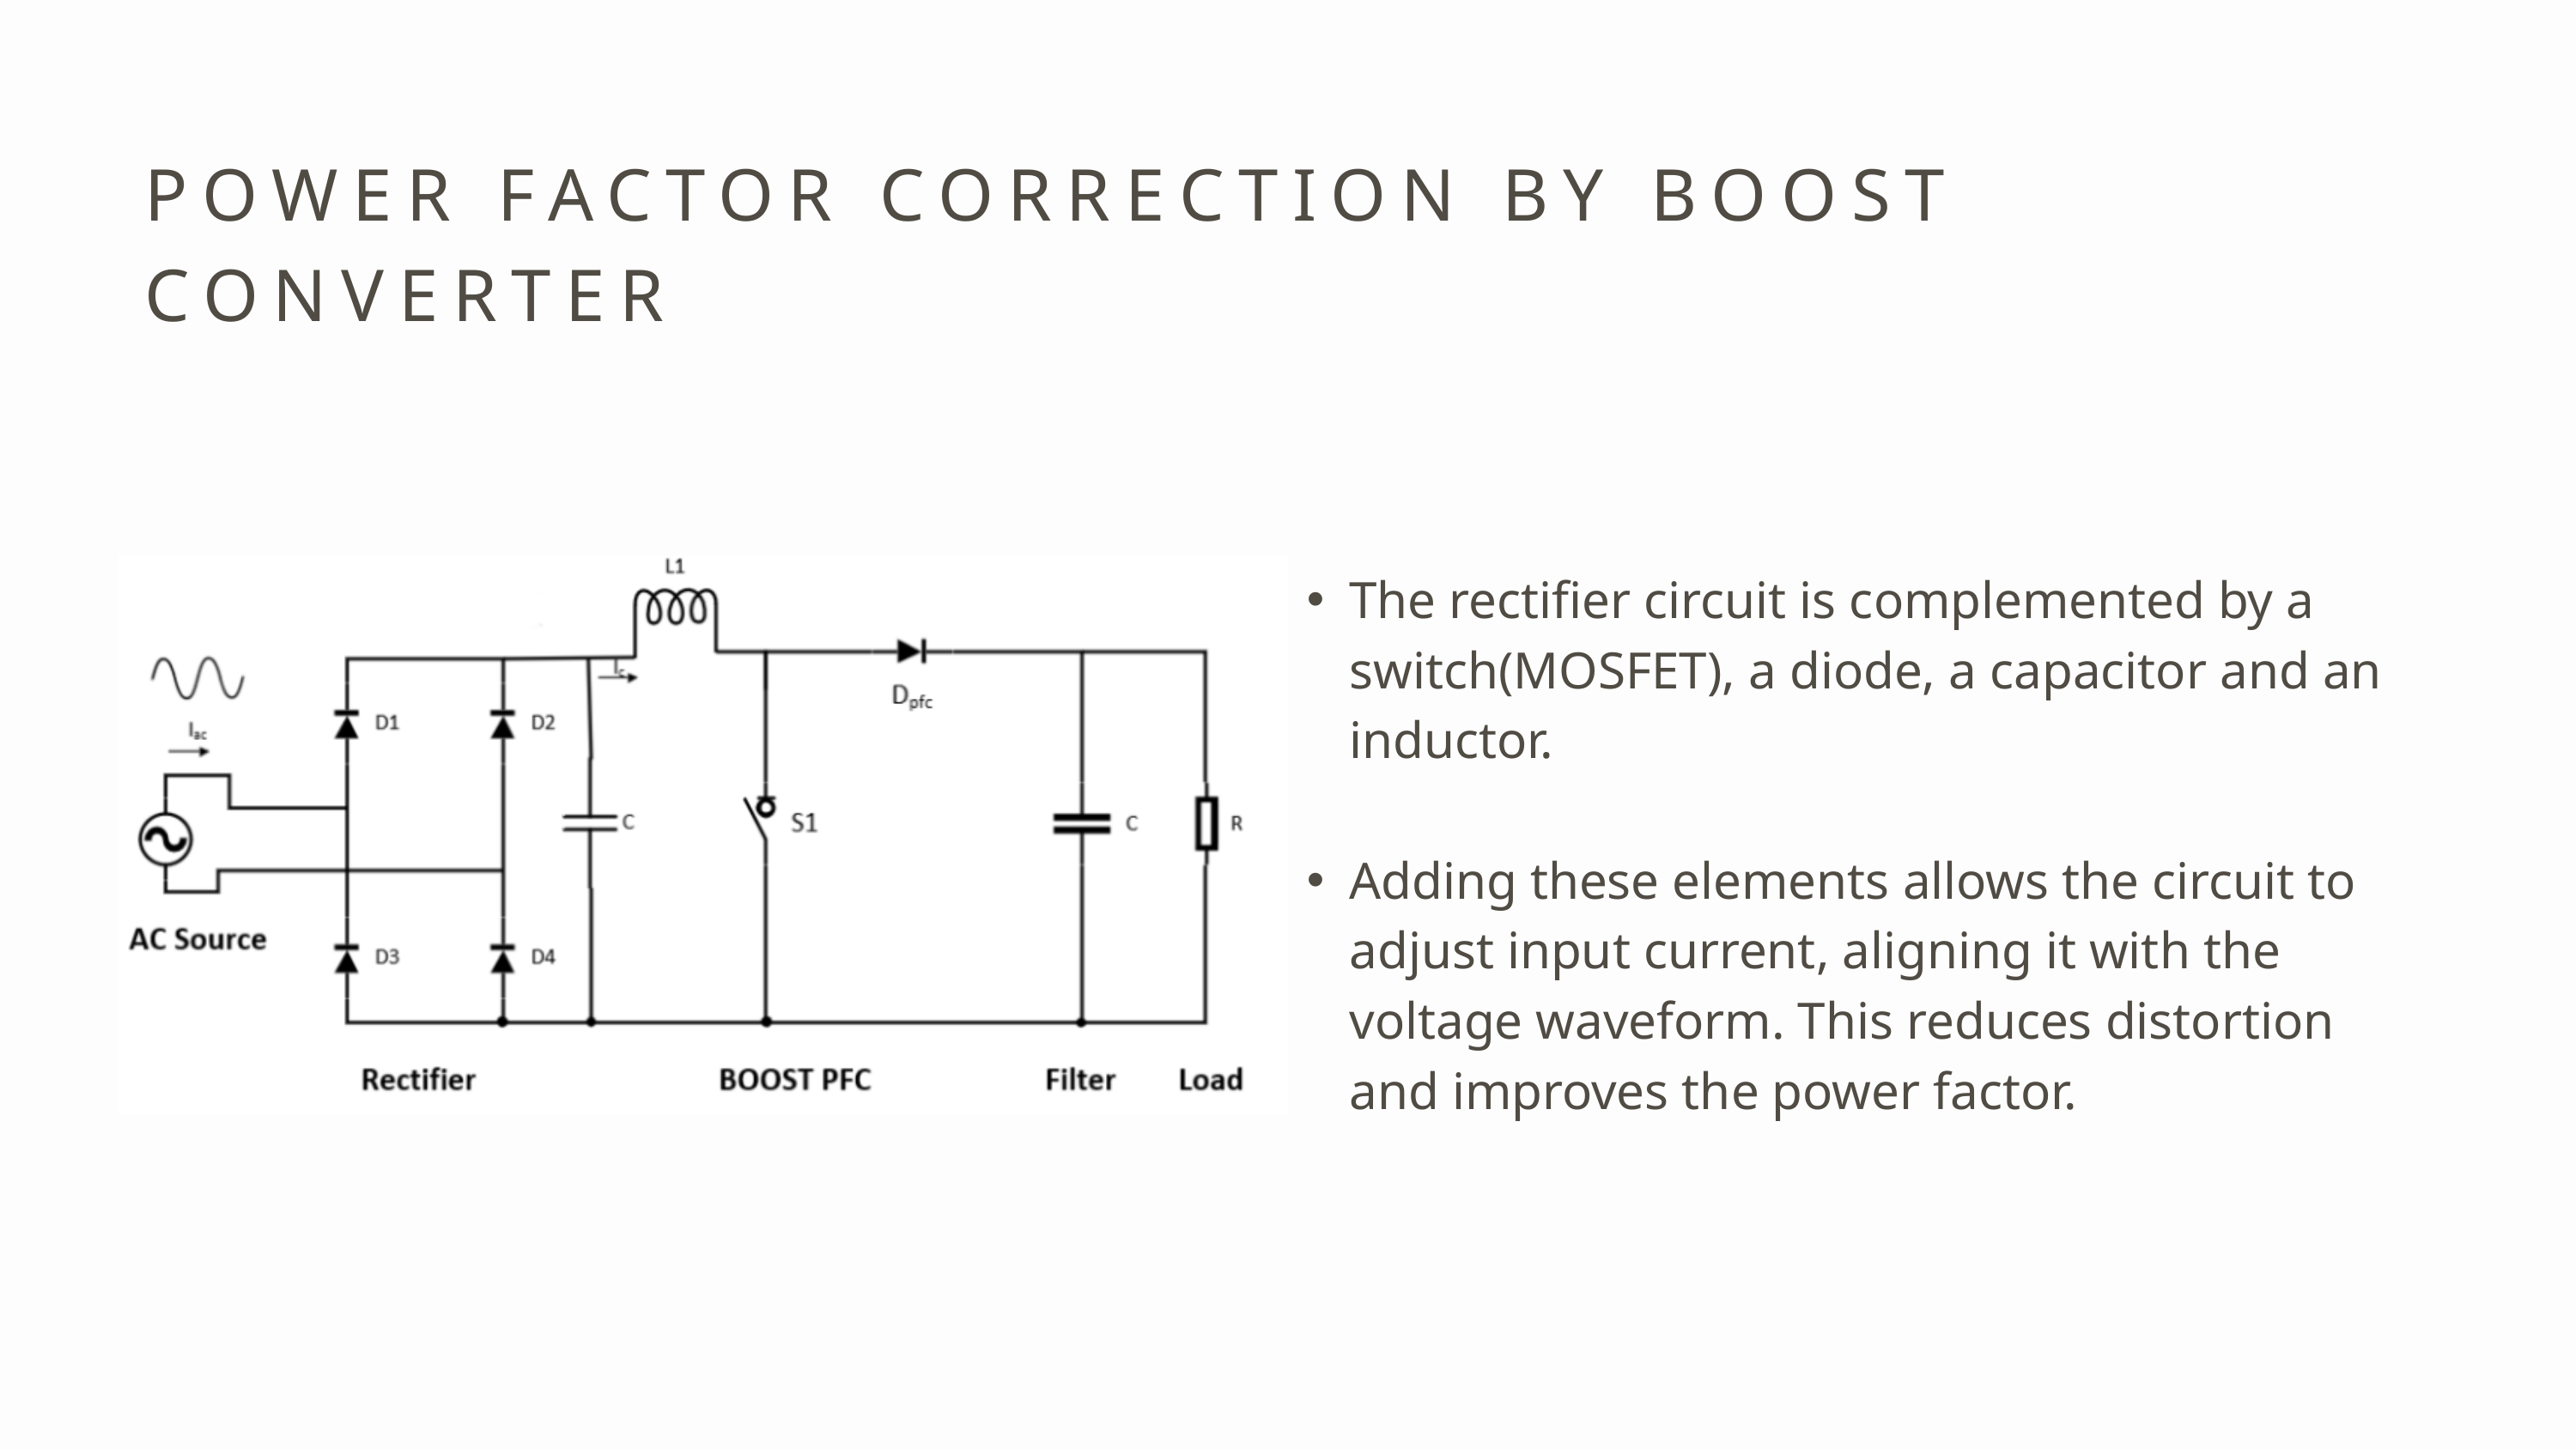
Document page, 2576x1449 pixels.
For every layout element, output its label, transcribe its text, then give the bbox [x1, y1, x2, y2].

text_box POWER FACTOR CORRECTION BY BOOST CONVERTER [144, 135, 2282, 336]
text_box The rectifier circuit is complemented by a switch(MOSFET), a diode, a capacitor and an inductor. Adding these elements allows the circuit to adjust input current, aligning it with the voltage waveform. This reduces distortion and improves the power factor. [1264, 558, 2393, 1119]
text_box [118, 555, 1289, 1115]
